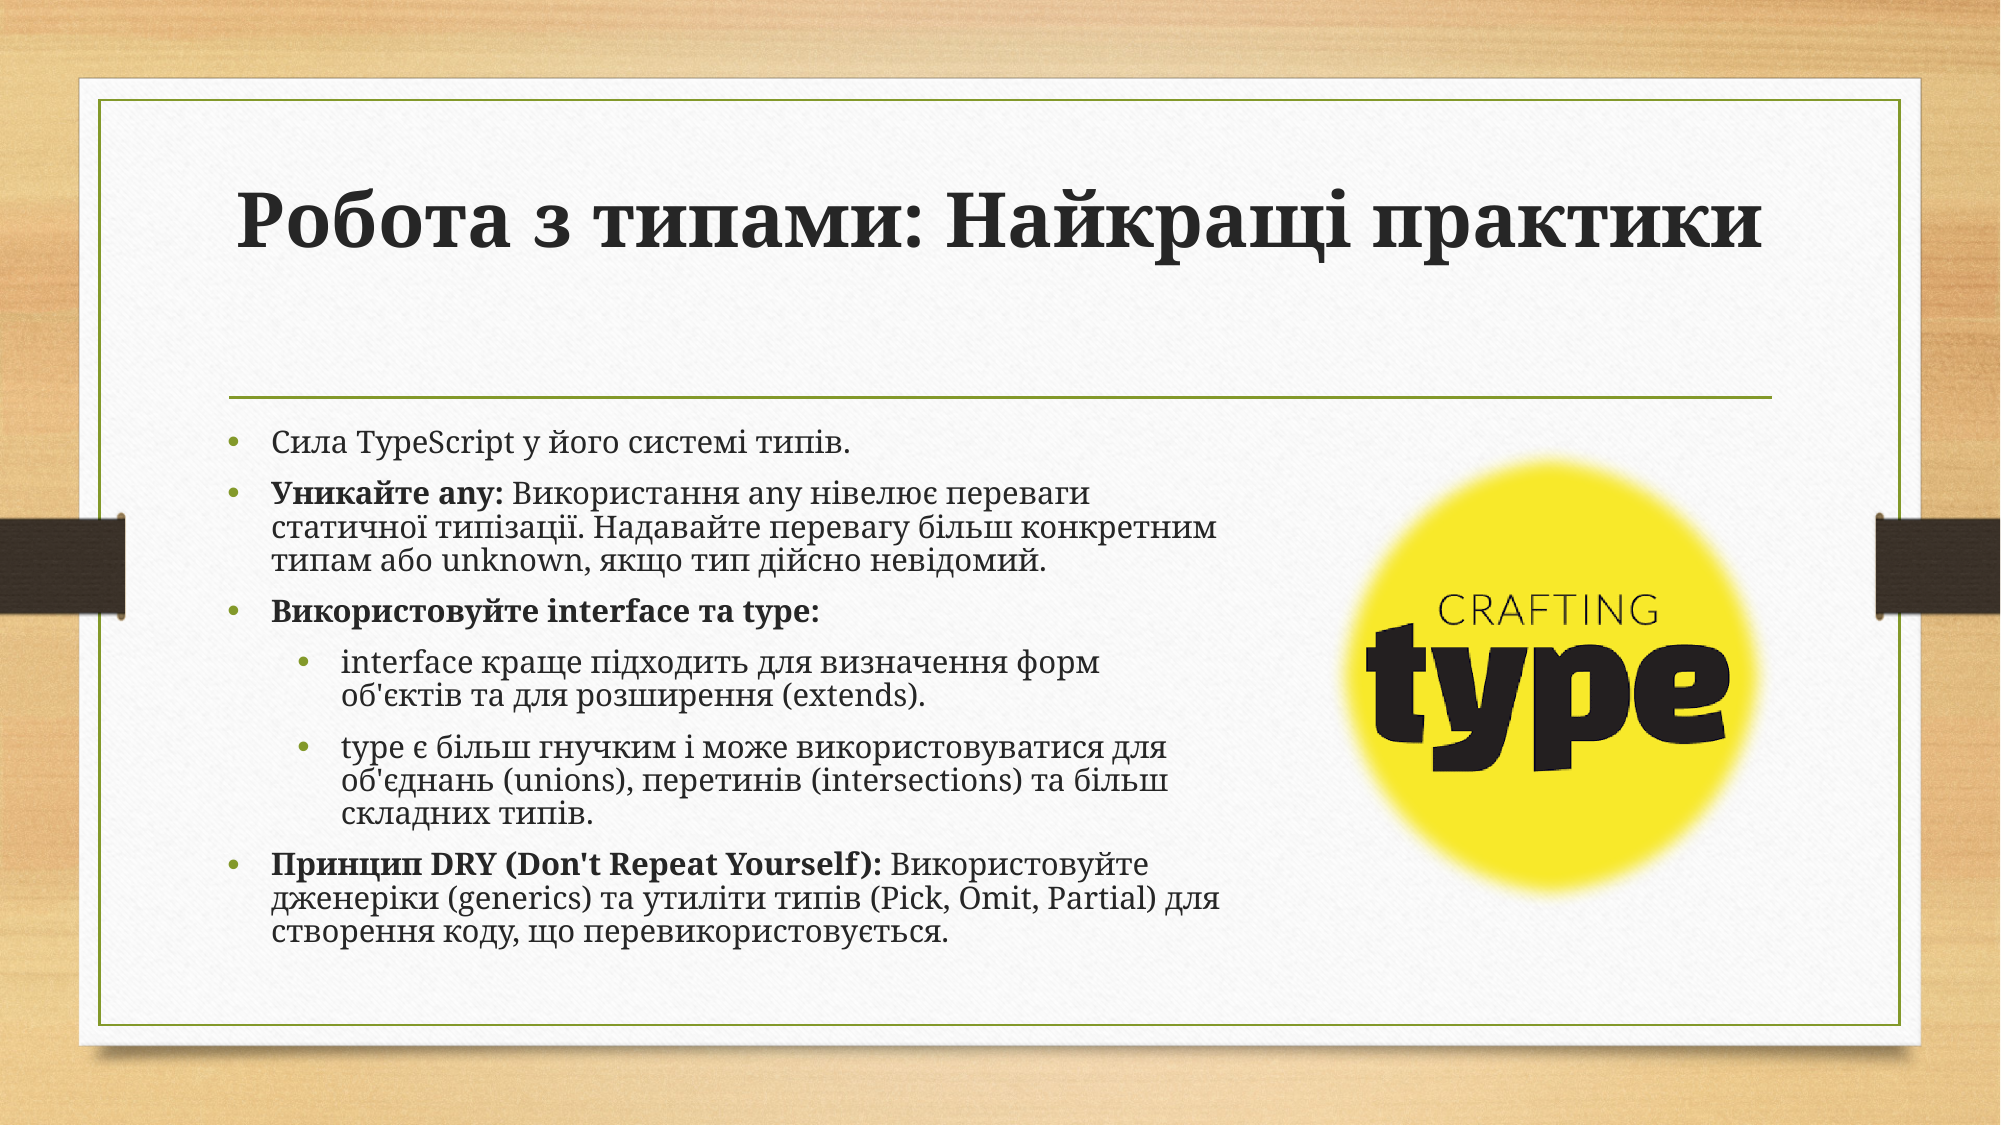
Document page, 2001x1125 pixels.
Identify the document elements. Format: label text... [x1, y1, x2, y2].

title Робота з типами: Найкращі практики [212, 161, 1788, 375]
list Сила TypeScript у його системі типів. Уникайте any: Використання any нівелює переваги статичної типізації. Надавайте перевагу більш конкретним типам або unknown, якщо тип дійсно невідомий. Використовуйте interface та type: interface краще підходить для визначення форм об'єктів та для розширення (extends). type є більш гнучким і може використовуватися для об'єднань (unions), перетинів (intersections) та більш складних типів. Принцип DRY (Don't Repeat Yourself): Використовуйте дженеріки (generics) та утиліти типів (Pick, Omit, Partial) для створення коду, що перевикористовується. [212, 419, 1239, 964]
picture [0, 0, 2001, 1125]
